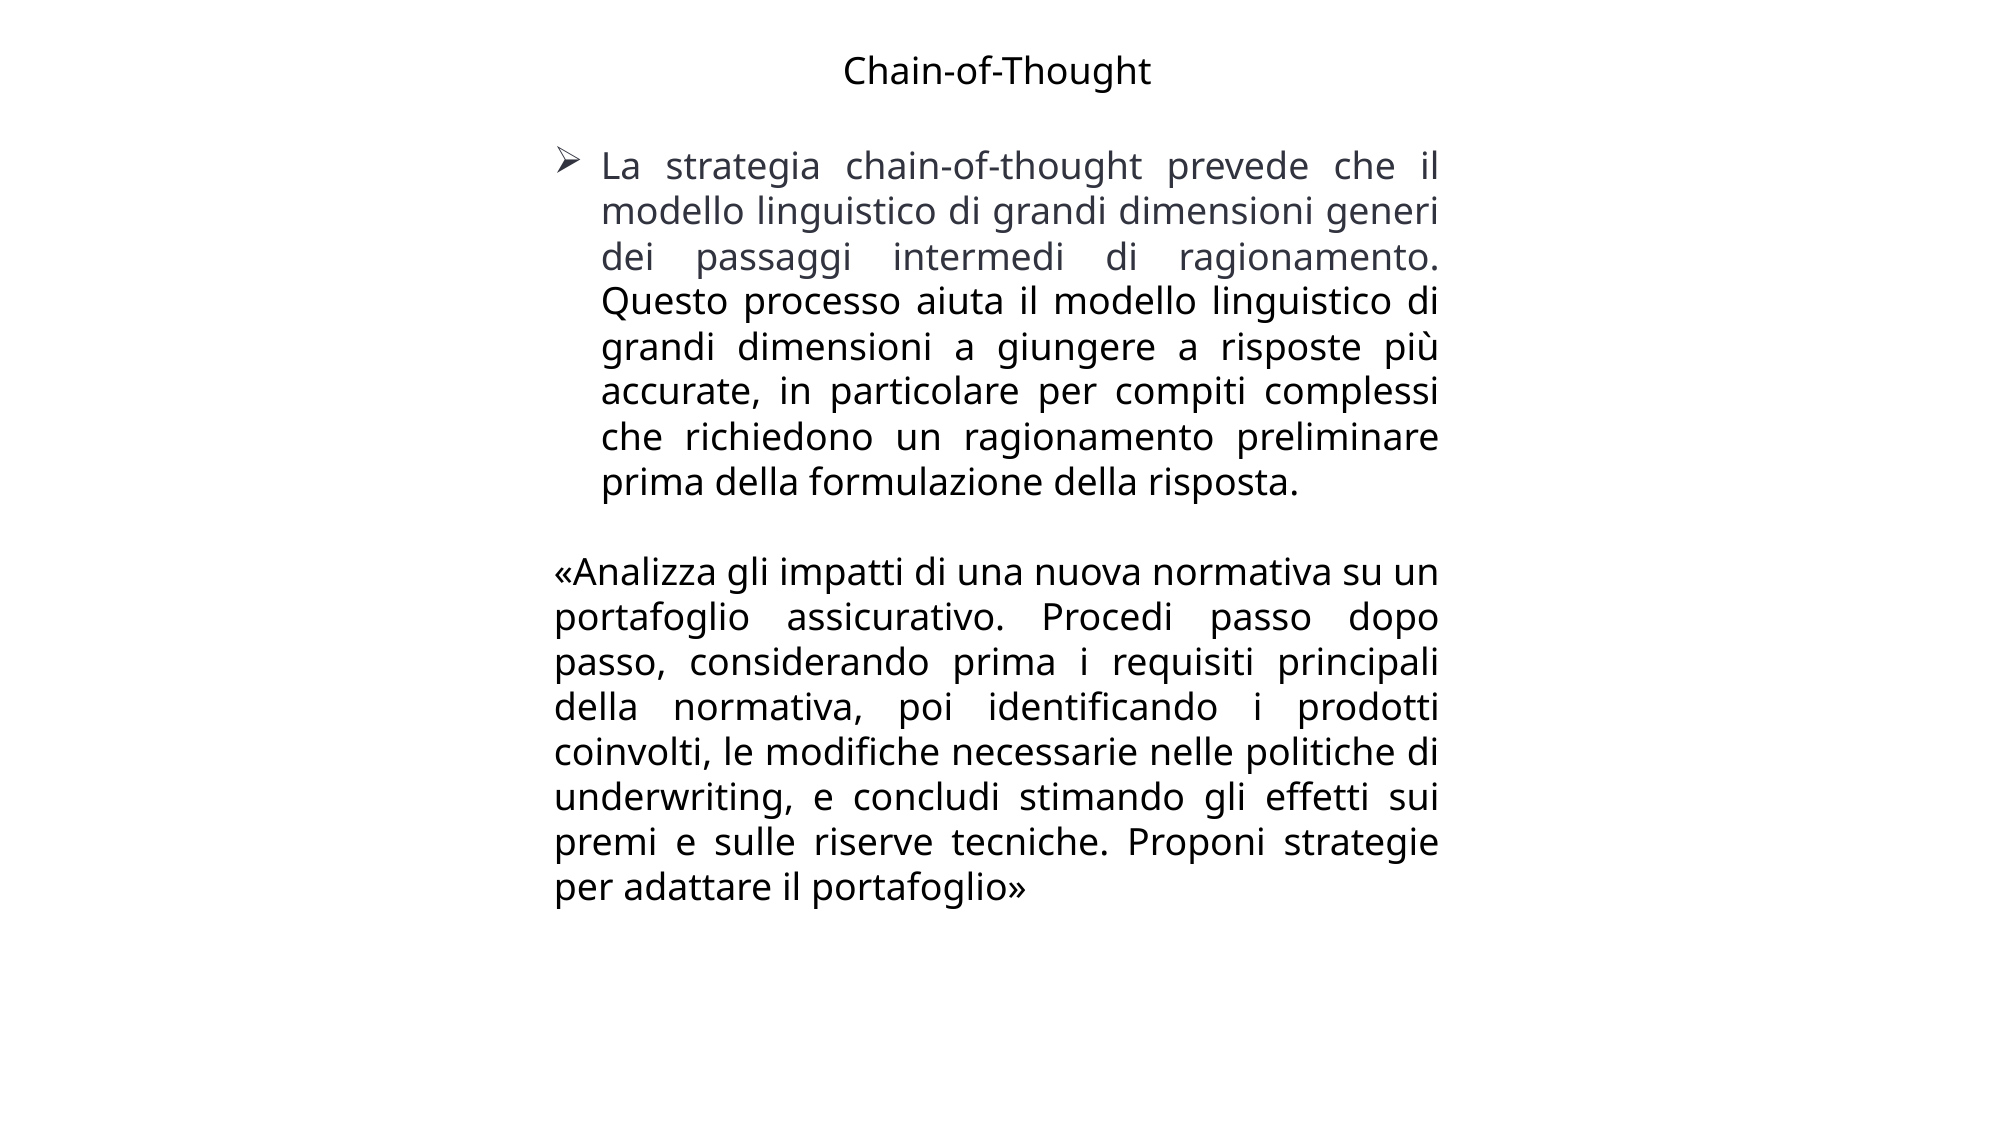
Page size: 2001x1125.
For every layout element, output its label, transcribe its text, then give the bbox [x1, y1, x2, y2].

text_box La strategia chain-of-thought prevede che il modello linguistico di grandi dimensioni generi dei passaggi intermedi di ragionamento. Questo processo aiuta il modello linguistico di grandi dimensioni a giungere a risposte più accurate, in particolare per compiti complessi che richiedono un ragionamento preliminare prima della formulazione della risposta. «Analizza gli impatti di una nuova normativa su un portafoglio assicurativo. Procedi passo dopo passo, considerando prima i requisiti principali della normativa, poi identificando i prodotti coinvolti, le modifiche necessarie nelle politiche di underwriting, e concludi stimando gli effetti sui premi e sulle riserve tecniche. Proponi strategie per adattare il portafoglio» [539, 135, 1456, 960]
text_box Chain-of-Thought [19, 39, 1975, 100]
